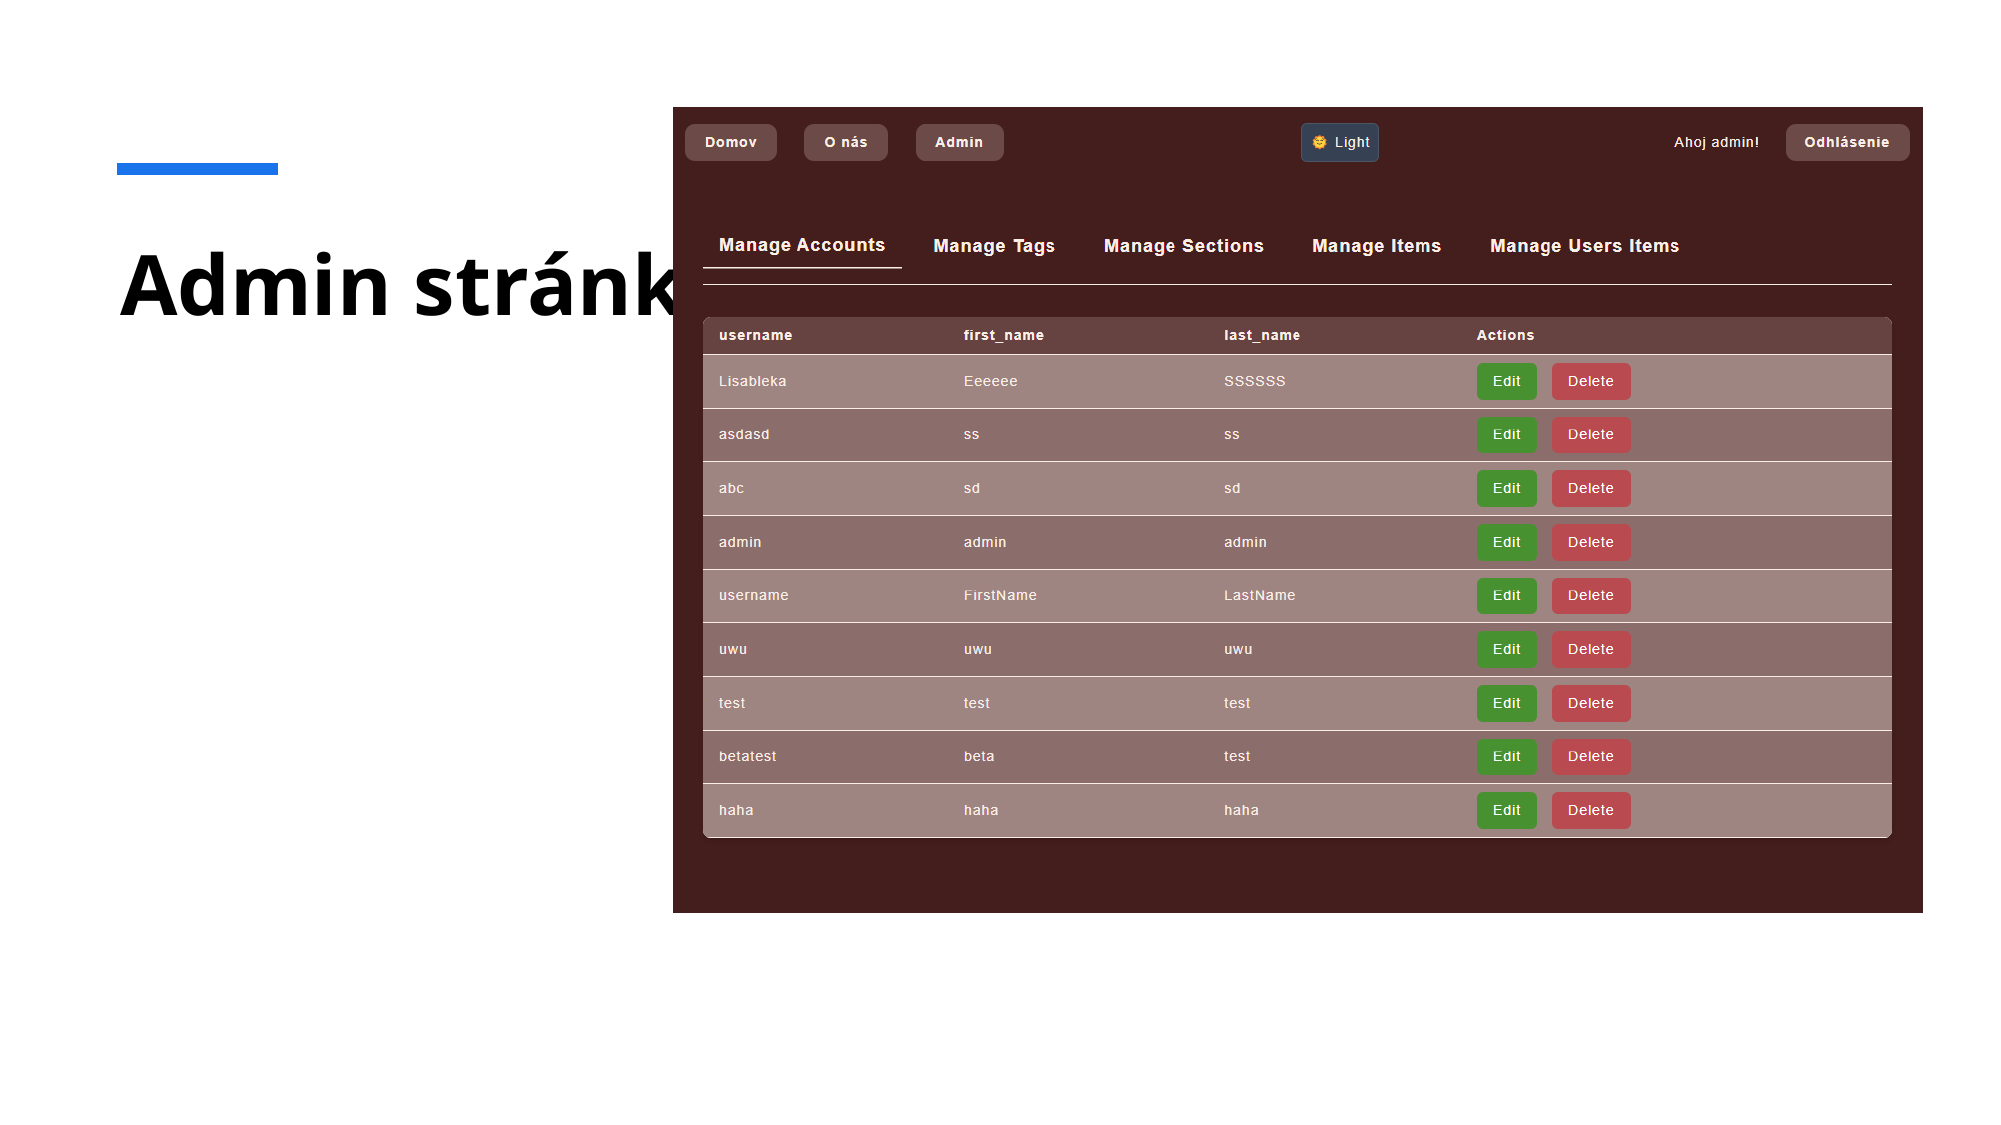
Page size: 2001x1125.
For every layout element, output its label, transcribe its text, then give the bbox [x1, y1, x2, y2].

picture [672, 107, 1924, 913]
title Admin stránka [105, 224, 667, 405]
